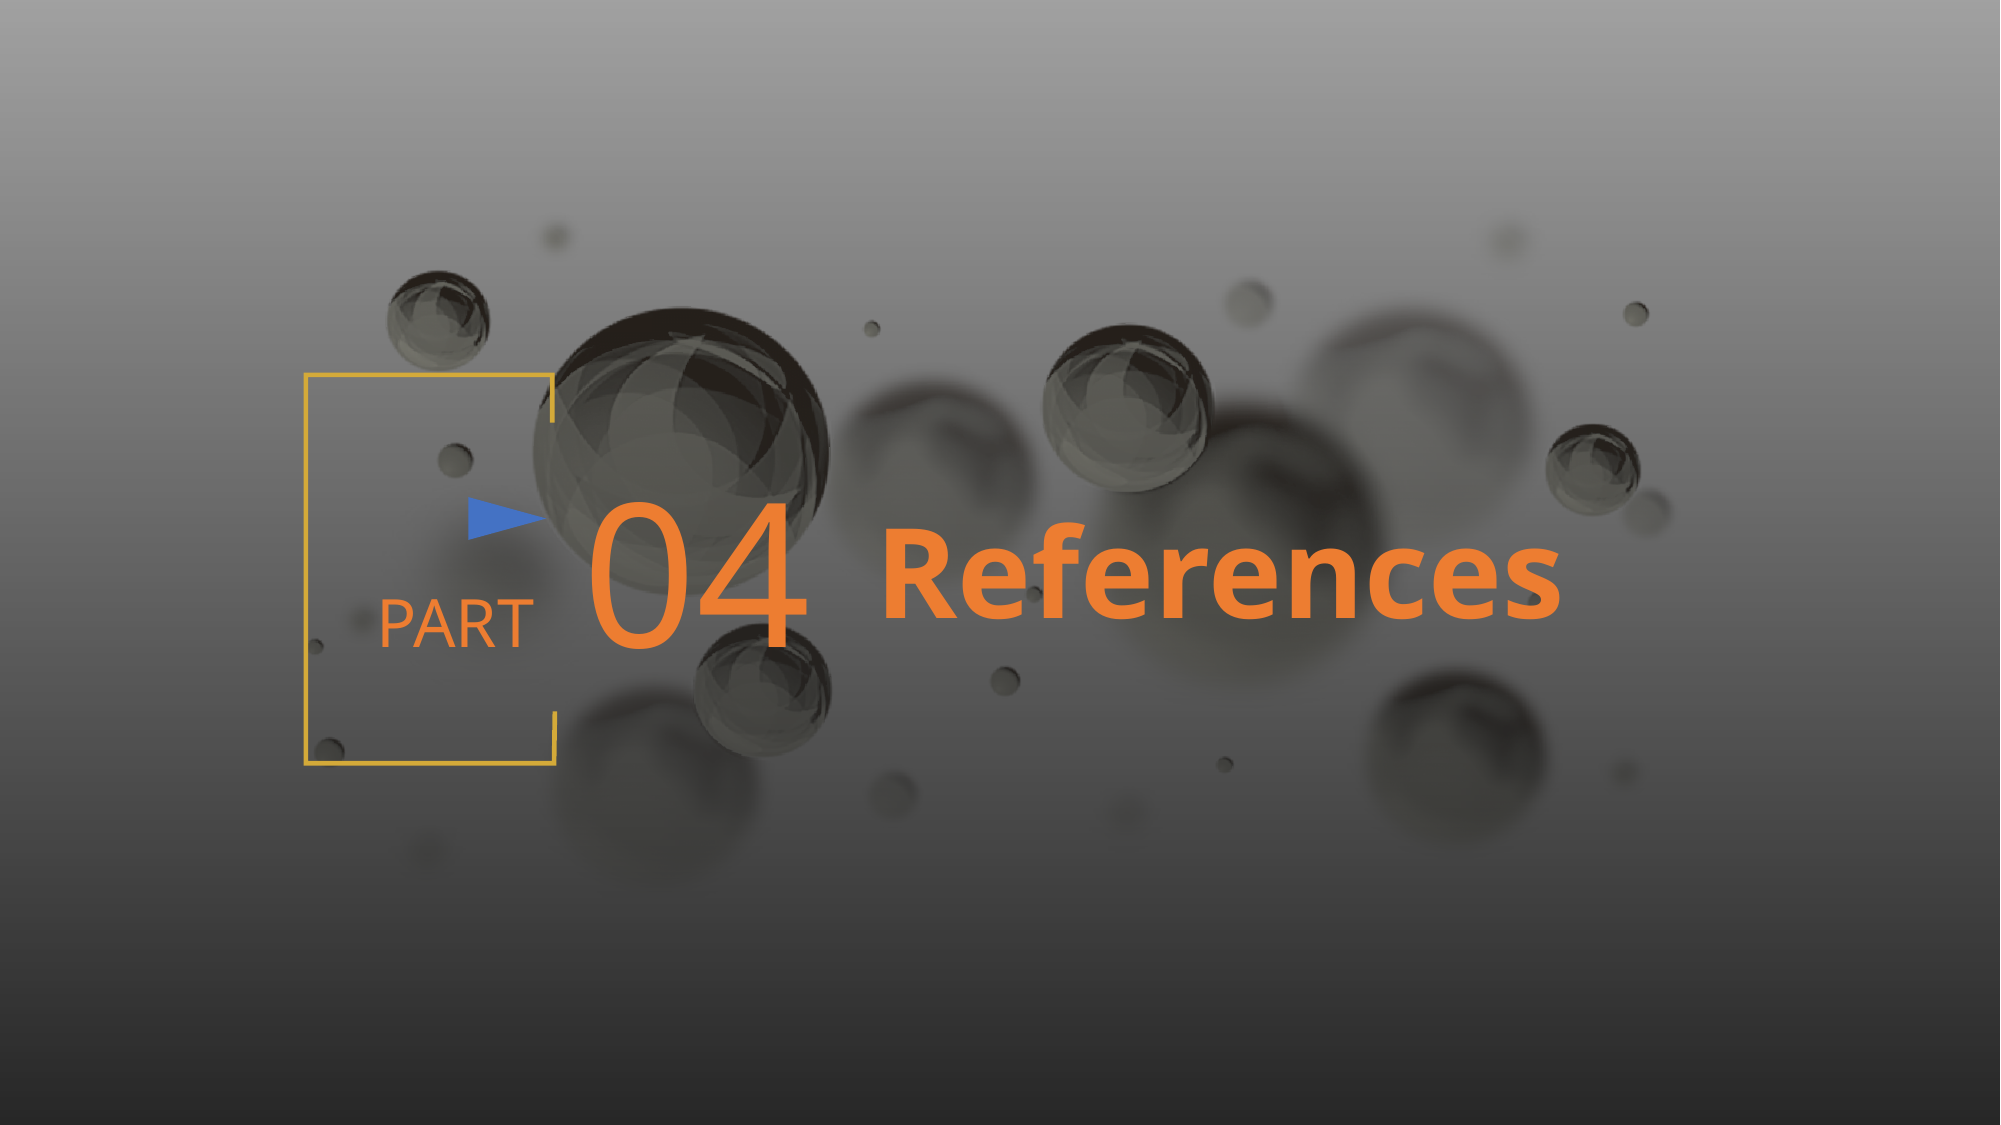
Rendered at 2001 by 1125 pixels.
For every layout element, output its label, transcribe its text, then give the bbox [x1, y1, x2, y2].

text_box [0, 0, 2000, 1125]
picture [305, 186, 1695, 932]
text_box References [1695, 485, 1701, 651]
